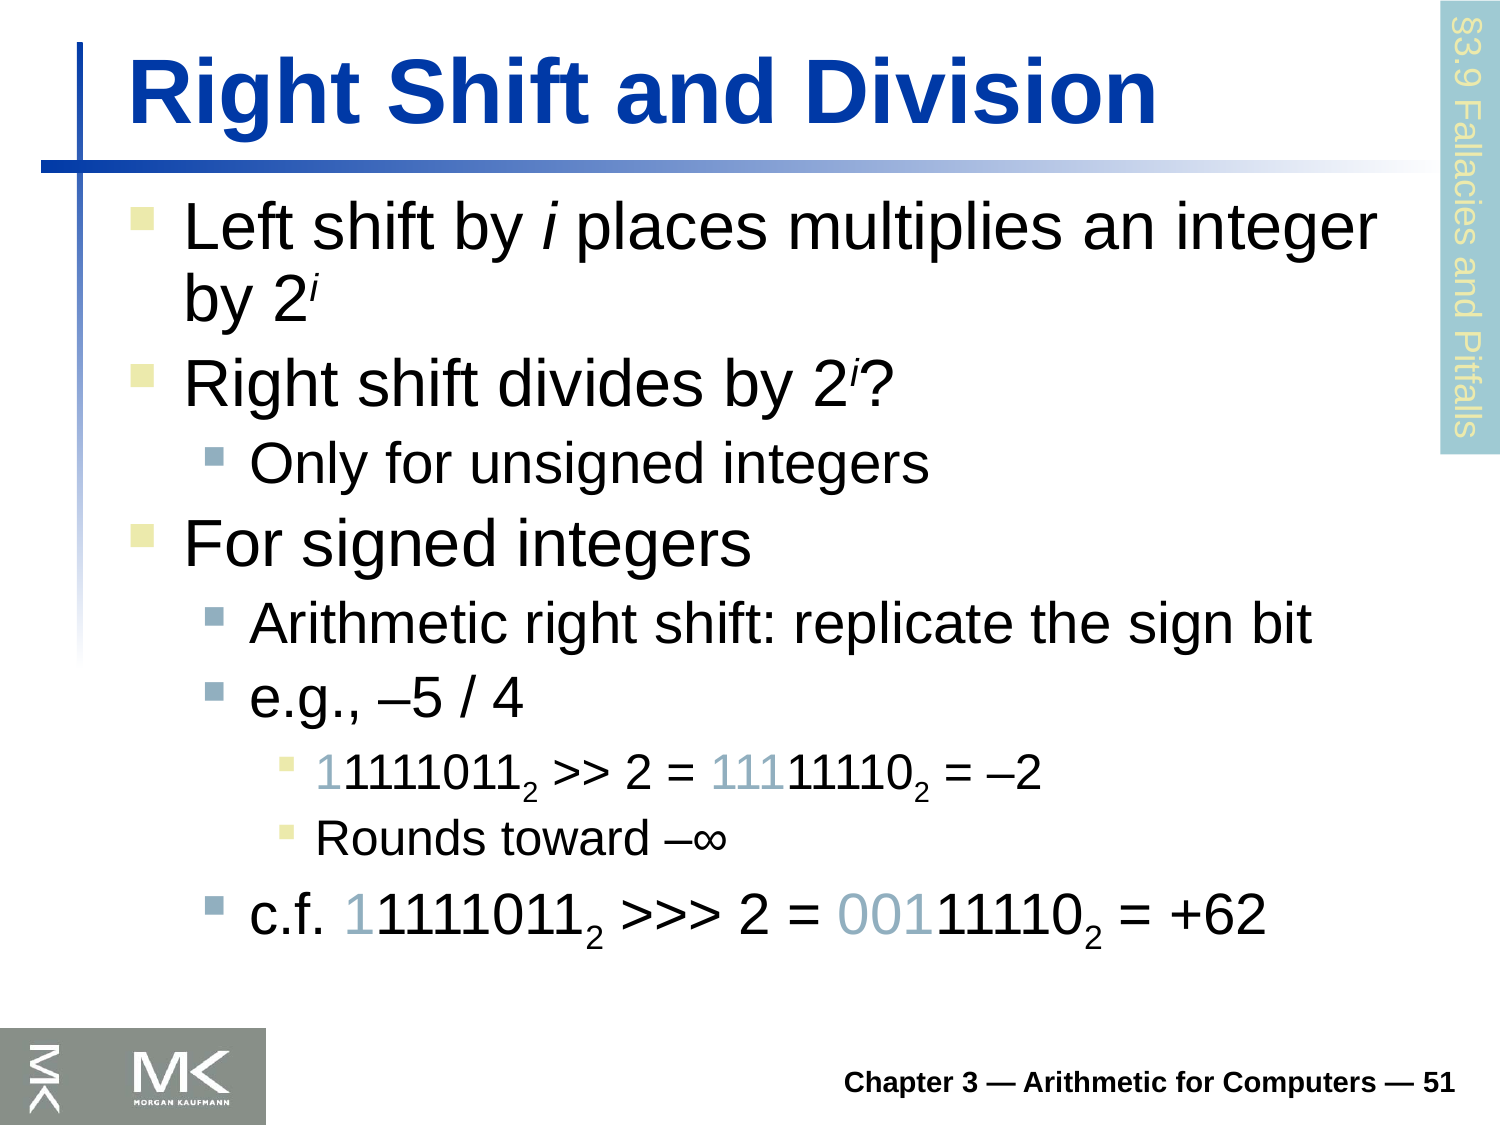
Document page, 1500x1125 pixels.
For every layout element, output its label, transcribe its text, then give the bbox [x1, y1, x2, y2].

footer Chapter 3 — Arithmetic for Computers — 51 [277, 1046, 1471, 1106]
list Left shift by i places multiplies an integer by 2i Right shift divides by 2i? Only for unsigned integers For signed integers Arithmetic right shift: replicate the sign bit e.g., –5 / 4 111110112 >> 2 = 111111102 = –2 Rounds toward –∞ c.f. 111110112 >>> 2 = 001111102 = +62 [112, 184, 1469, 1024]
text_box §3.9 Fallacies and Pitfalls [1440, 0, 1500, 455]
picture [0, 1028, 266, 1125]
title Right Shift and Division [112, 23, 1440, 149]
